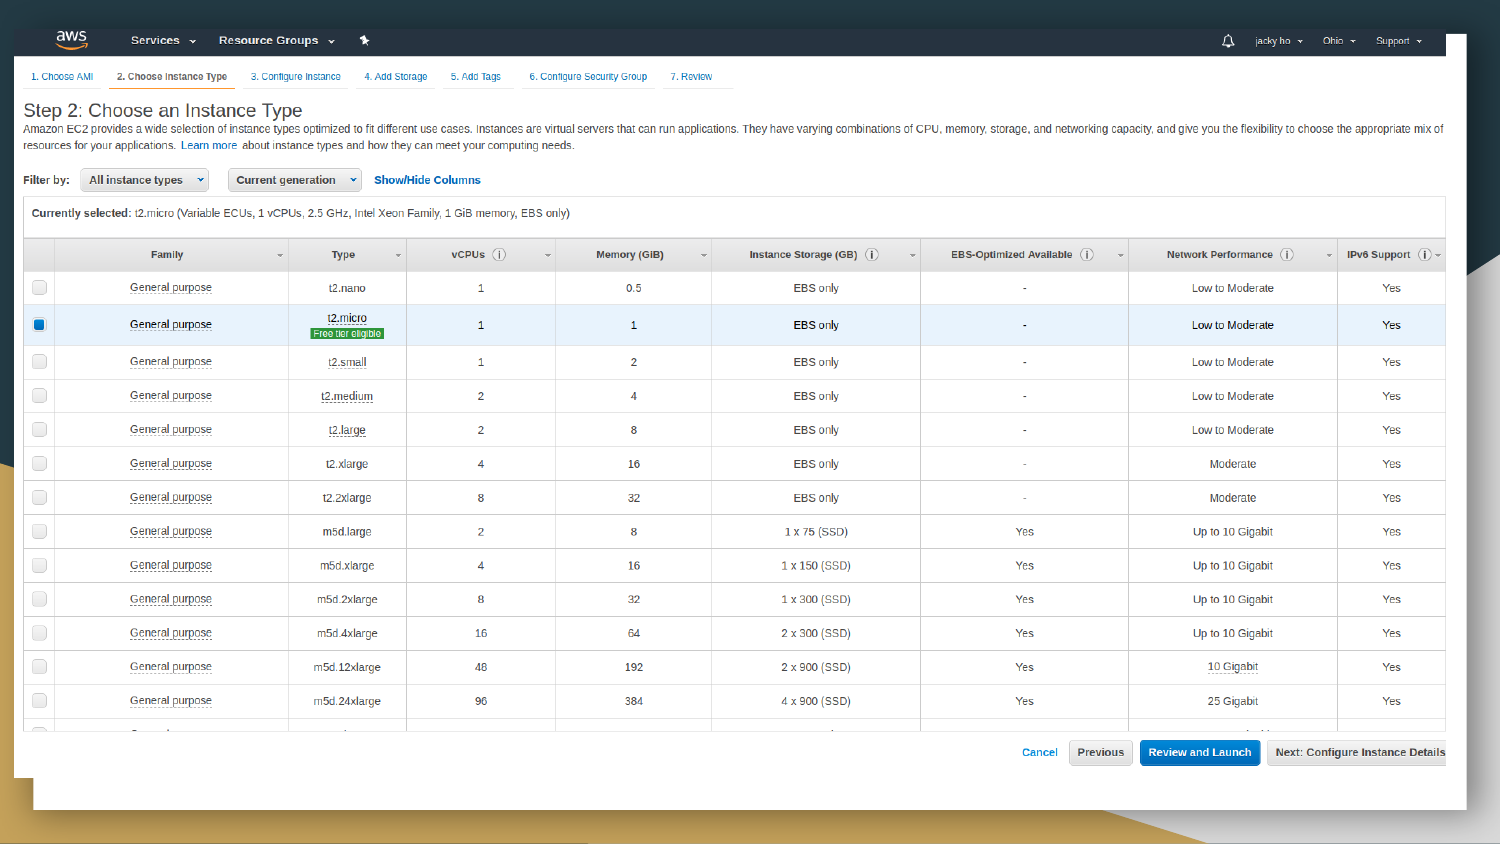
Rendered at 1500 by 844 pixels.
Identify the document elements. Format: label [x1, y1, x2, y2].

picture [14, 29, 1446, 778]
